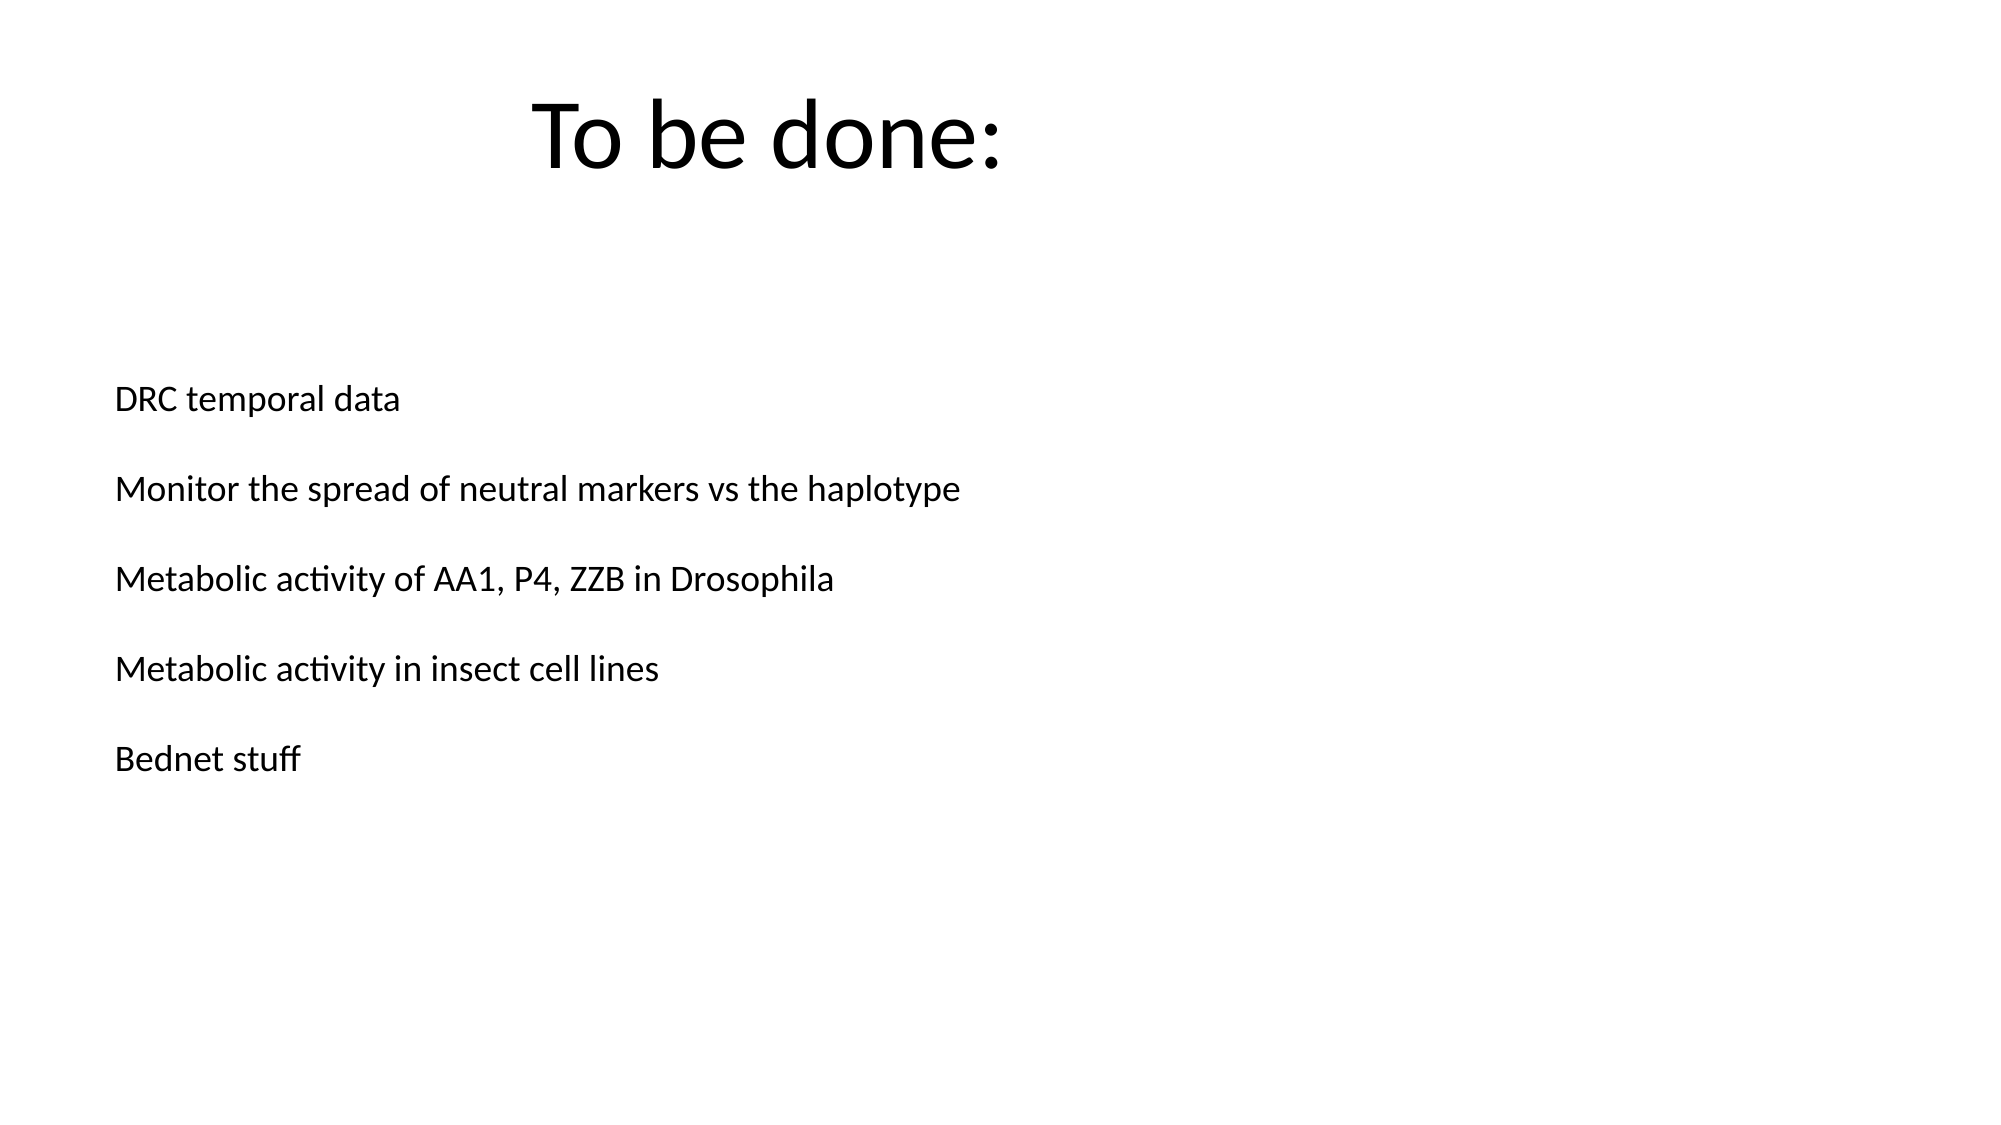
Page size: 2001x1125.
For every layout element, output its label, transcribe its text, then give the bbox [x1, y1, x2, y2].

text_box To be done: [516, 61, 1273, 197]
text_box DRC temporal data Monitor the spread of neutral markers vs the haplotype Metabolic activity of AA1, P4, ZZB in Drosophila Metabolic activity in insect cell lines Bednet stuff [99, 321, 1714, 877]
